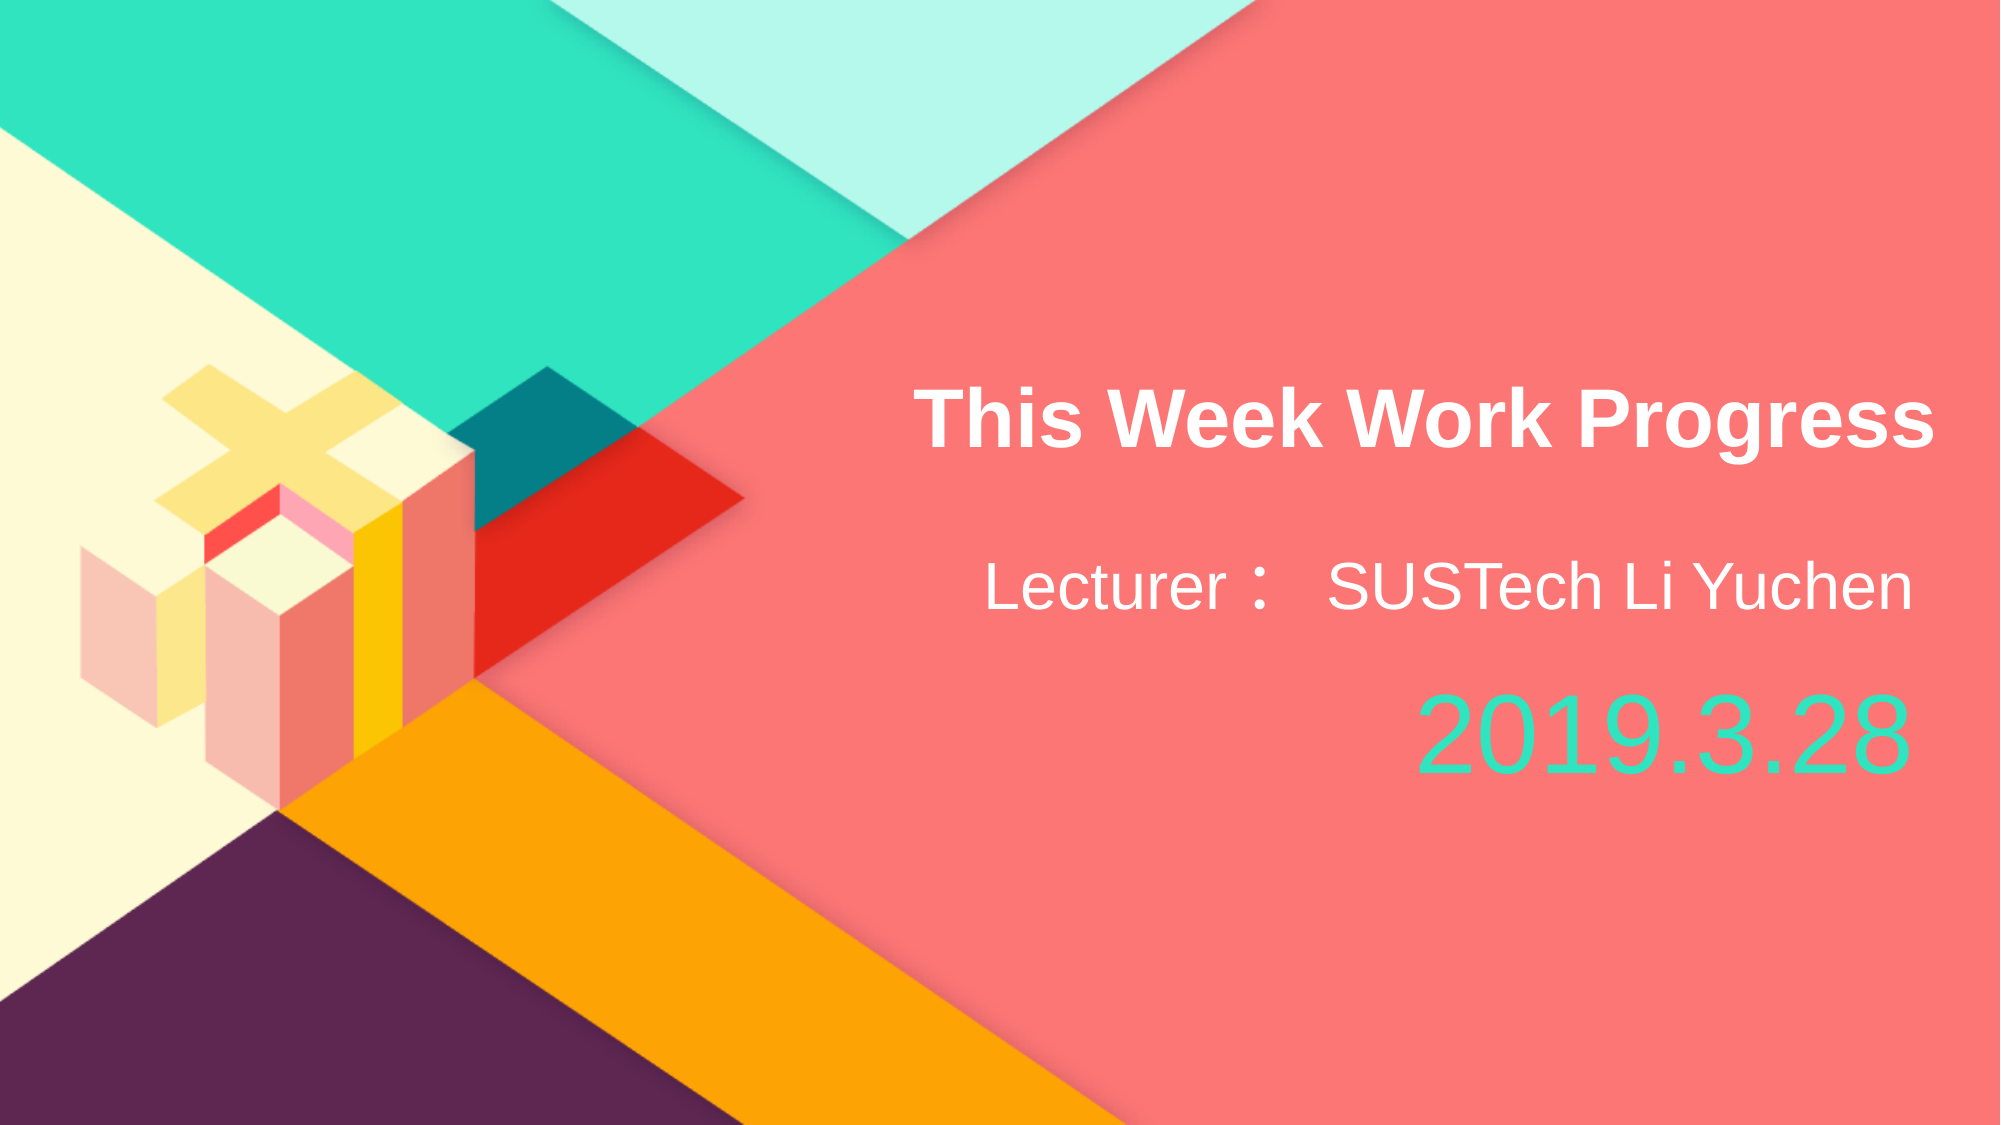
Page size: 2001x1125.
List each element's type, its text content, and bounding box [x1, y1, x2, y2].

text_box 2019.3.28 [1399, 654, 1988, 804]
subtitle Lecturer：SUSTech Li Yuchen [576, 541, 1930, 634]
title This Week Work Progress [771, 319, 1953, 521]
picture [0, 0, 2000, 1125]
